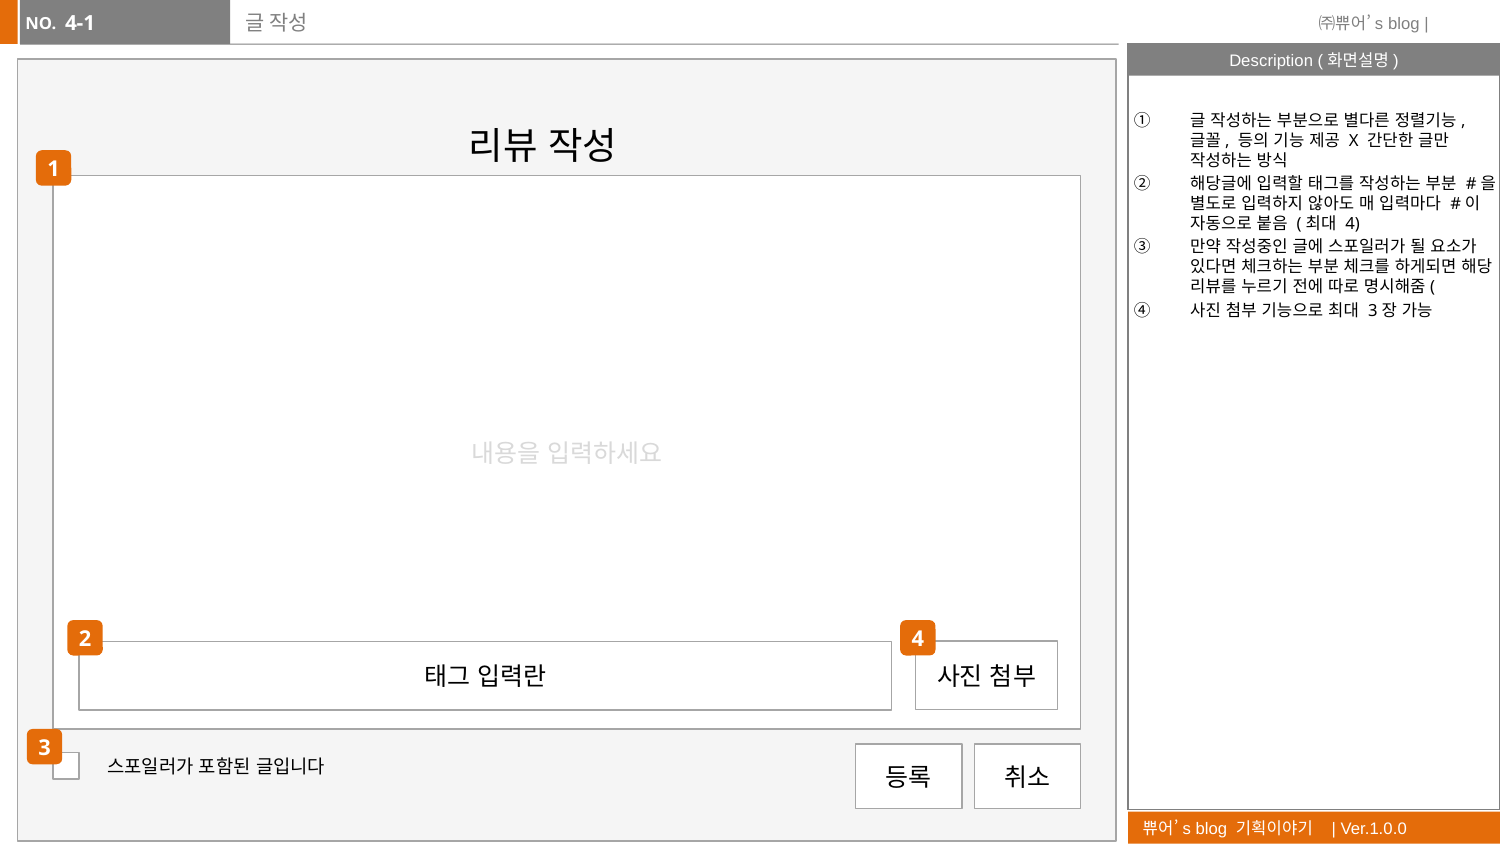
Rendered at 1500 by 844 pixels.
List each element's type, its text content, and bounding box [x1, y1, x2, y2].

list 글 작성하는 부분으로 별다른 정렬기능, 글꼴, 등의 기능 제공 X 간단한 글만 작성하는 방식 해당글에 입력할 태그를 작성하는 부분 #을 별도로 입력하지 않아도 매 입력마다 #이 자동으로 붙음 (최대 4) 만약 작성중인 글에 스포일러가 될 요소가 있다면 체크하는 부분 체크를 하게되면 해당 리뷰를 누르기 전에 따로 명시해줌( 사진 첨부 기능으로 최대 3장 가능 [1128, 79, 1500, 812]
text_box 등록 [855, 743, 962, 809]
list 4-1 [64, 2, 231, 50]
text_box 4 [900, 620, 936, 656]
text_box 리뷰 작성 [371, 114, 715, 175]
text_box 1 [35, 150, 72, 186]
text_box 취소 [974, 743, 1081, 809]
text_box 스포일러가 포함된 글입니다 [92, 747, 377, 785]
text_box [17, 58, 1117, 842]
text_box 2 [67, 620, 103, 656]
title 글 작성 [230, 2, 1117, 51]
text_box 내용을 입력하세요 [53, 175, 1081, 729]
text_box [53, 752, 80, 780]
text_box 3 [26, 728, 63, 765]
text_box 태그 입력란 [79, 641, 892, 711]
text_box 사진 첨부 [915, 641, 1058, 710]
